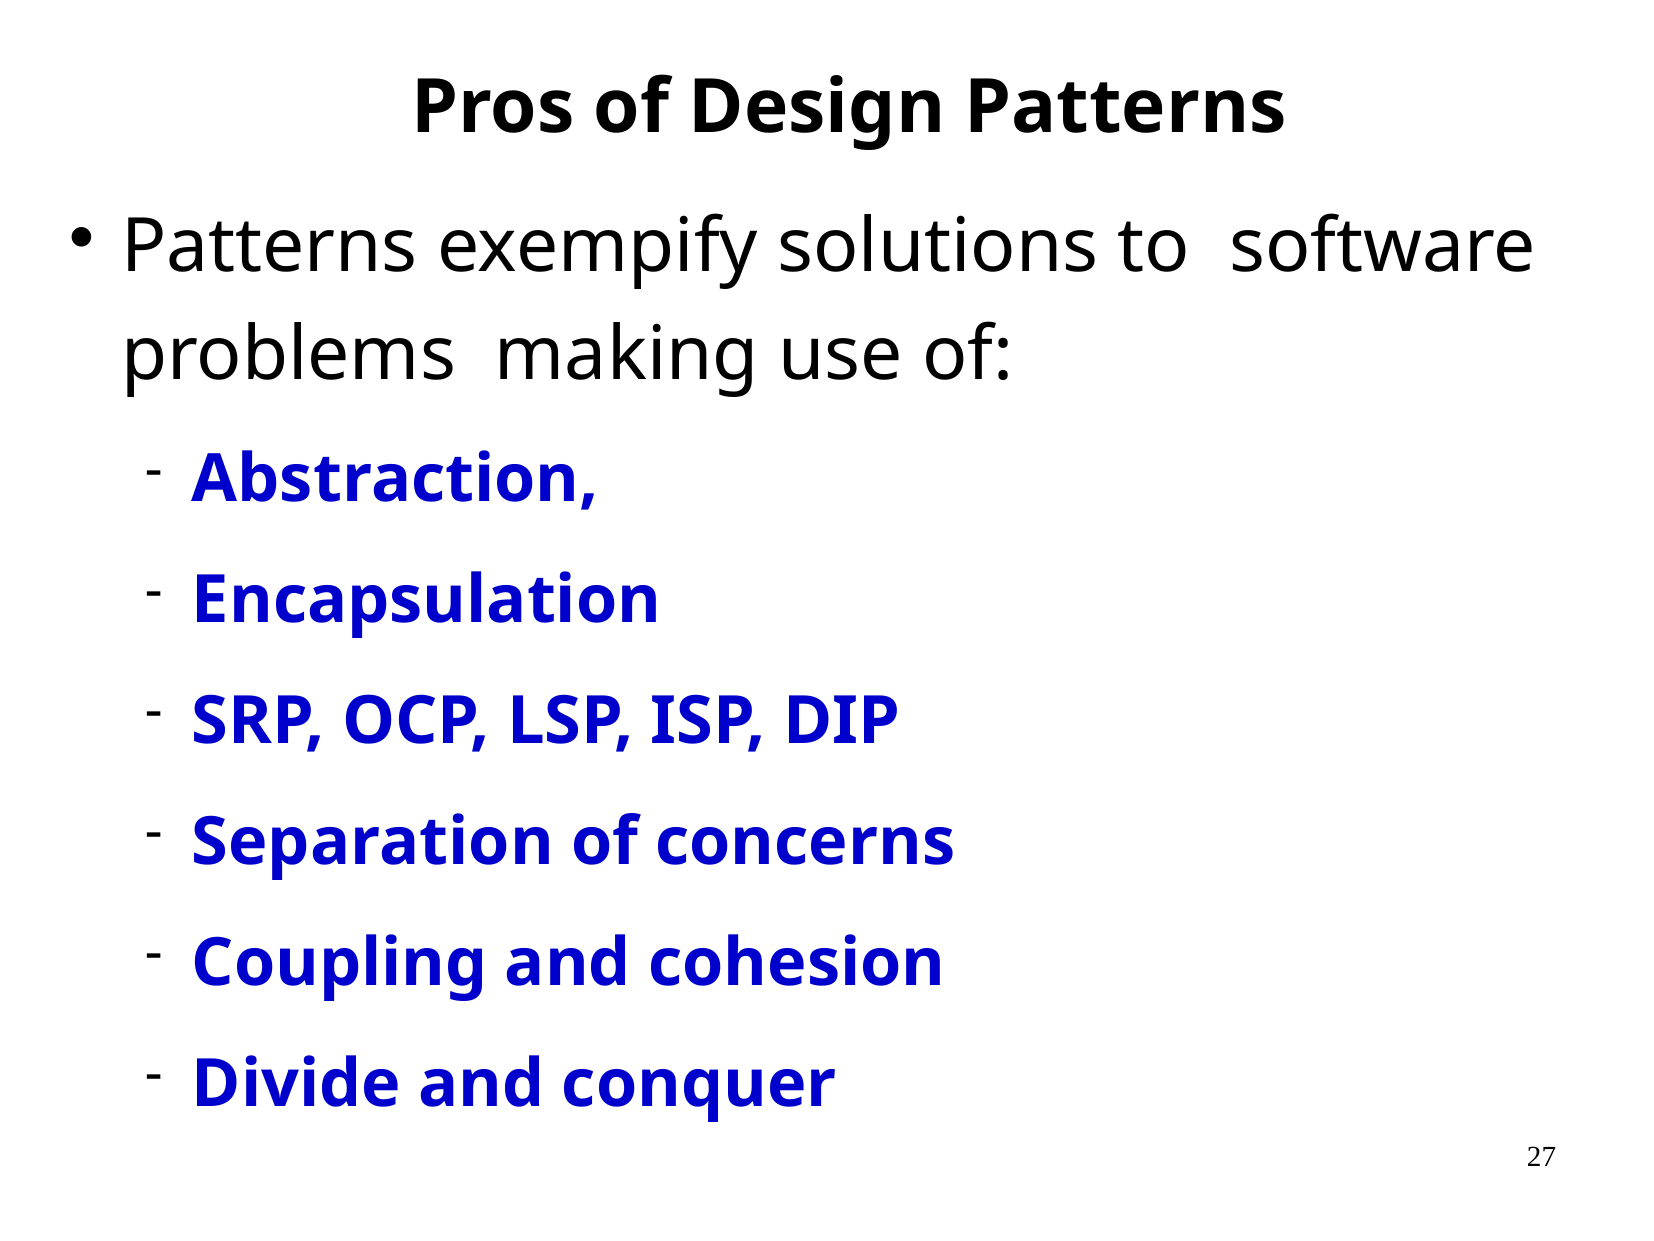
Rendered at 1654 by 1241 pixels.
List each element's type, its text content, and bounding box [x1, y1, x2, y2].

title Pros of Design Patterns [0, 12, 1288, 205]
list Patterns exempify solutions to software problems making use of: Abstraction, Encapsulation SRP, OCP, LSP, ISP, DIP Separation of concerns Coupling and cohesion Divide and conquer [51, 178, 1602, 1224]
